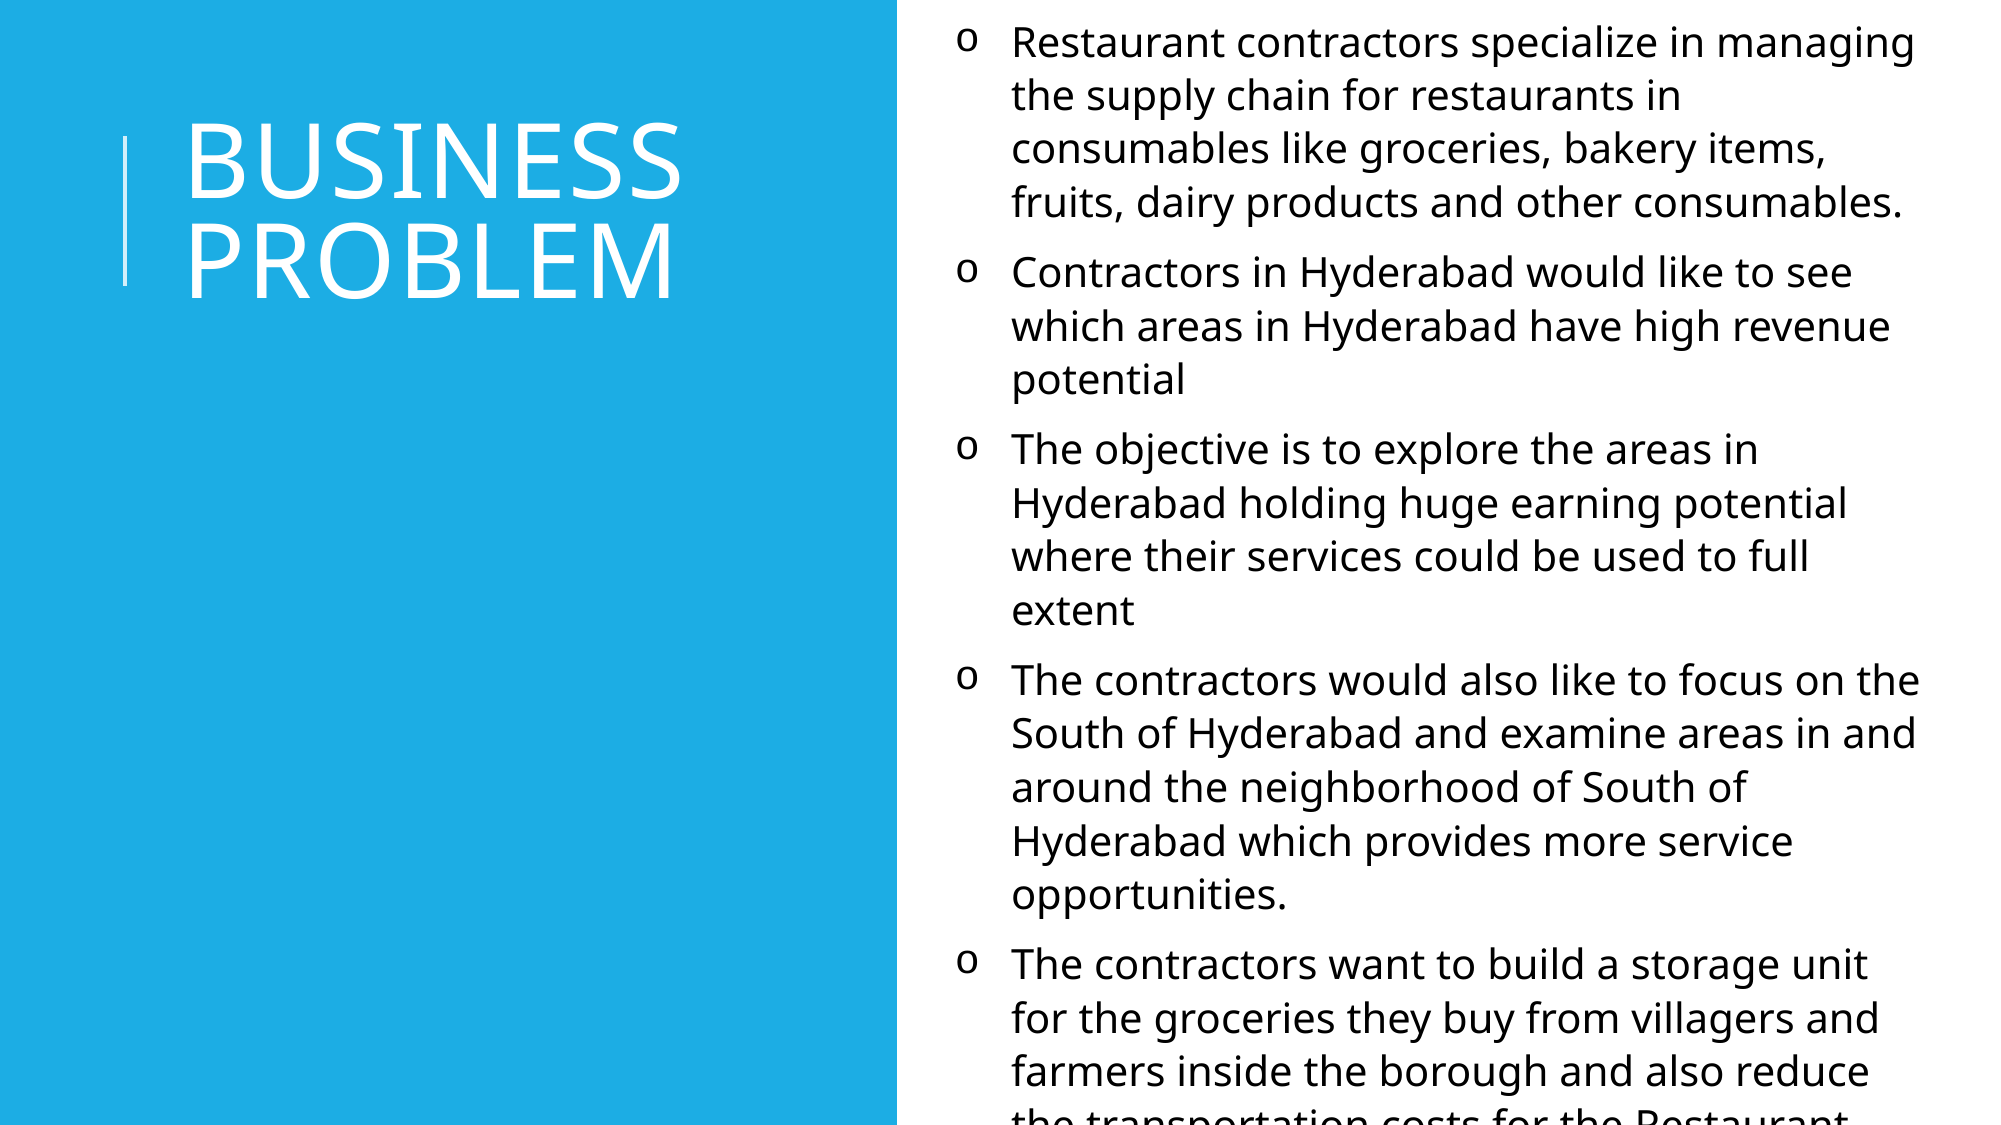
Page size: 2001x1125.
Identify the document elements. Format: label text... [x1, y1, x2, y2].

text_box Restaurant contractors specialize in managing the supply chain for restaurants in consumables like groceries, bakery items, fruits, dairy products and other consumables. Contractors in Hyderabad would like to see which areas in Hyderabad have high revenue potential The objective is to explore the areas in Hyderabad holding huge earning potential where their services could be used to full extent The contractors would also like to focus on the South of Hyderabad and examine areas in and around the neighborhood of South of Hyderabad which provides more service opportunities. The contractors want to build a storage unit for the groceries they buy from villagers and farmers inside the borough and also reduce the transportation costs for the Restaurant owners with Transportation logistic services [940, 4, 1941, 1125]
title Business problem [168, 96, 849, 342]
text_box [0, 0, 898, 1125]
